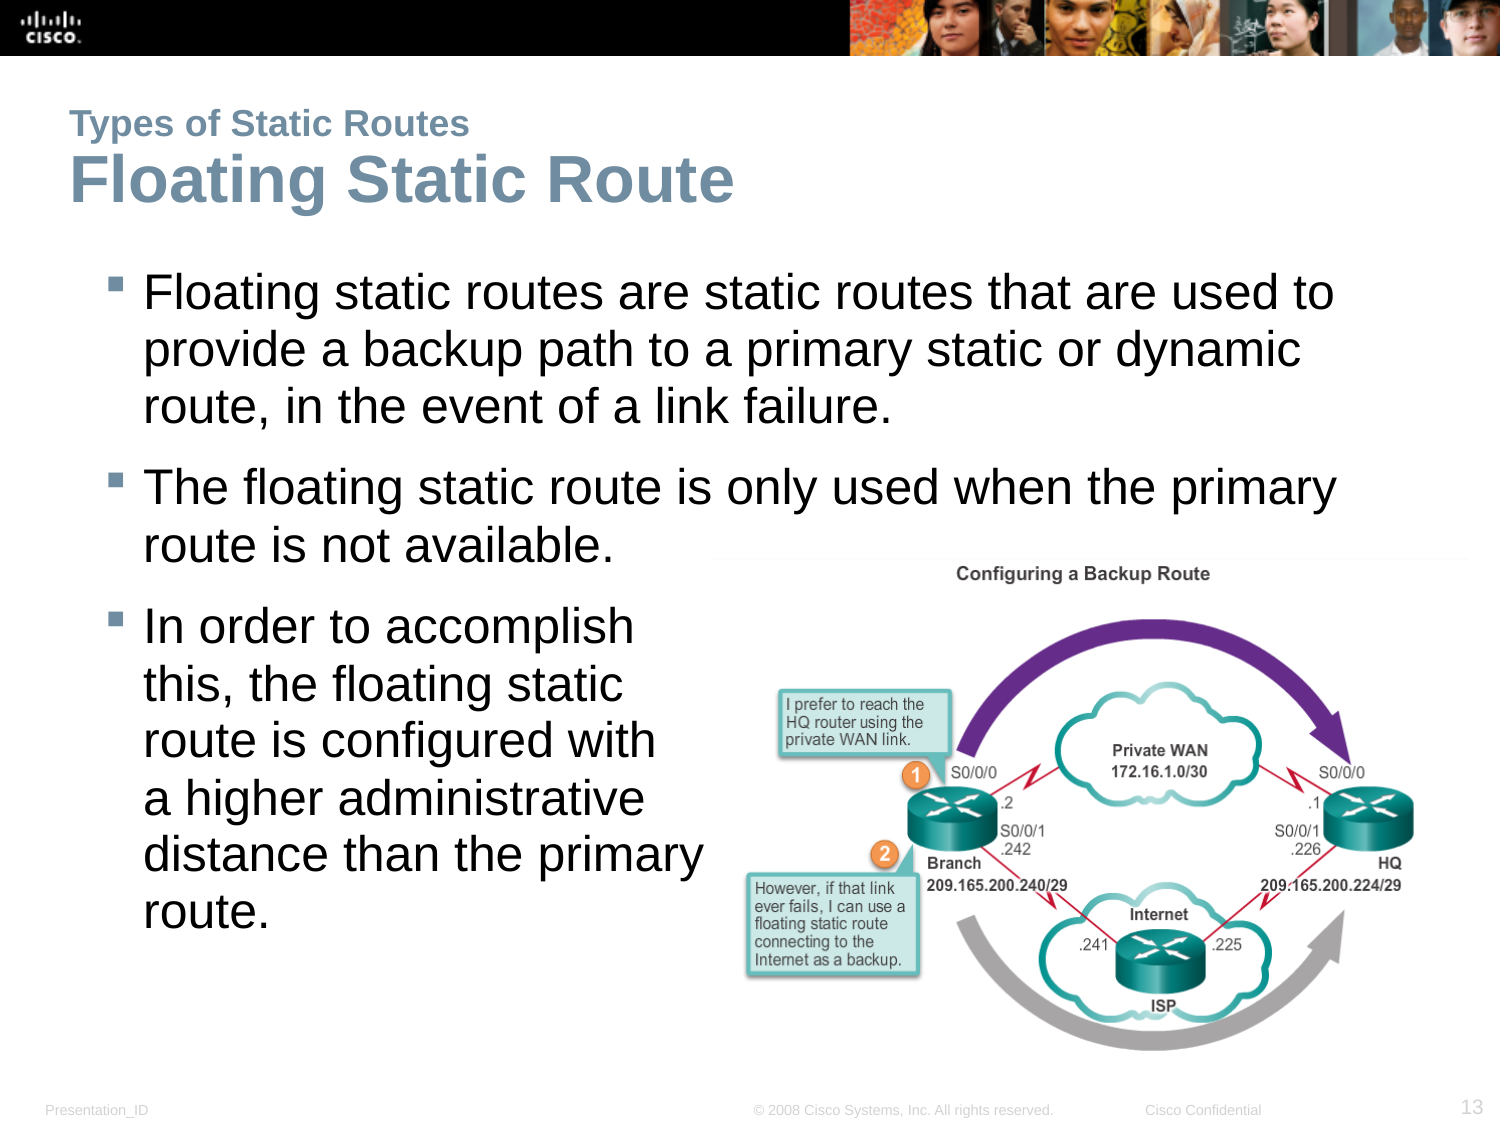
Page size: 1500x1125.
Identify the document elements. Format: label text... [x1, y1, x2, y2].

picture [0, 0, 1500, 56]
list Floating static routes are static routes that are used to provide a backup path to a primary static or dynamic route, in the event of a link failure. The floating static route is only used when the primary route is not available. In order to accomplish this, the floating static route is configured with a higher administrative distance than the primary route. [90, 256, 1394, 977]
title Types of Static Routes Floating Static Route [55, 80, 1444, 224]
picture [713, 558, 1469, 1070]
